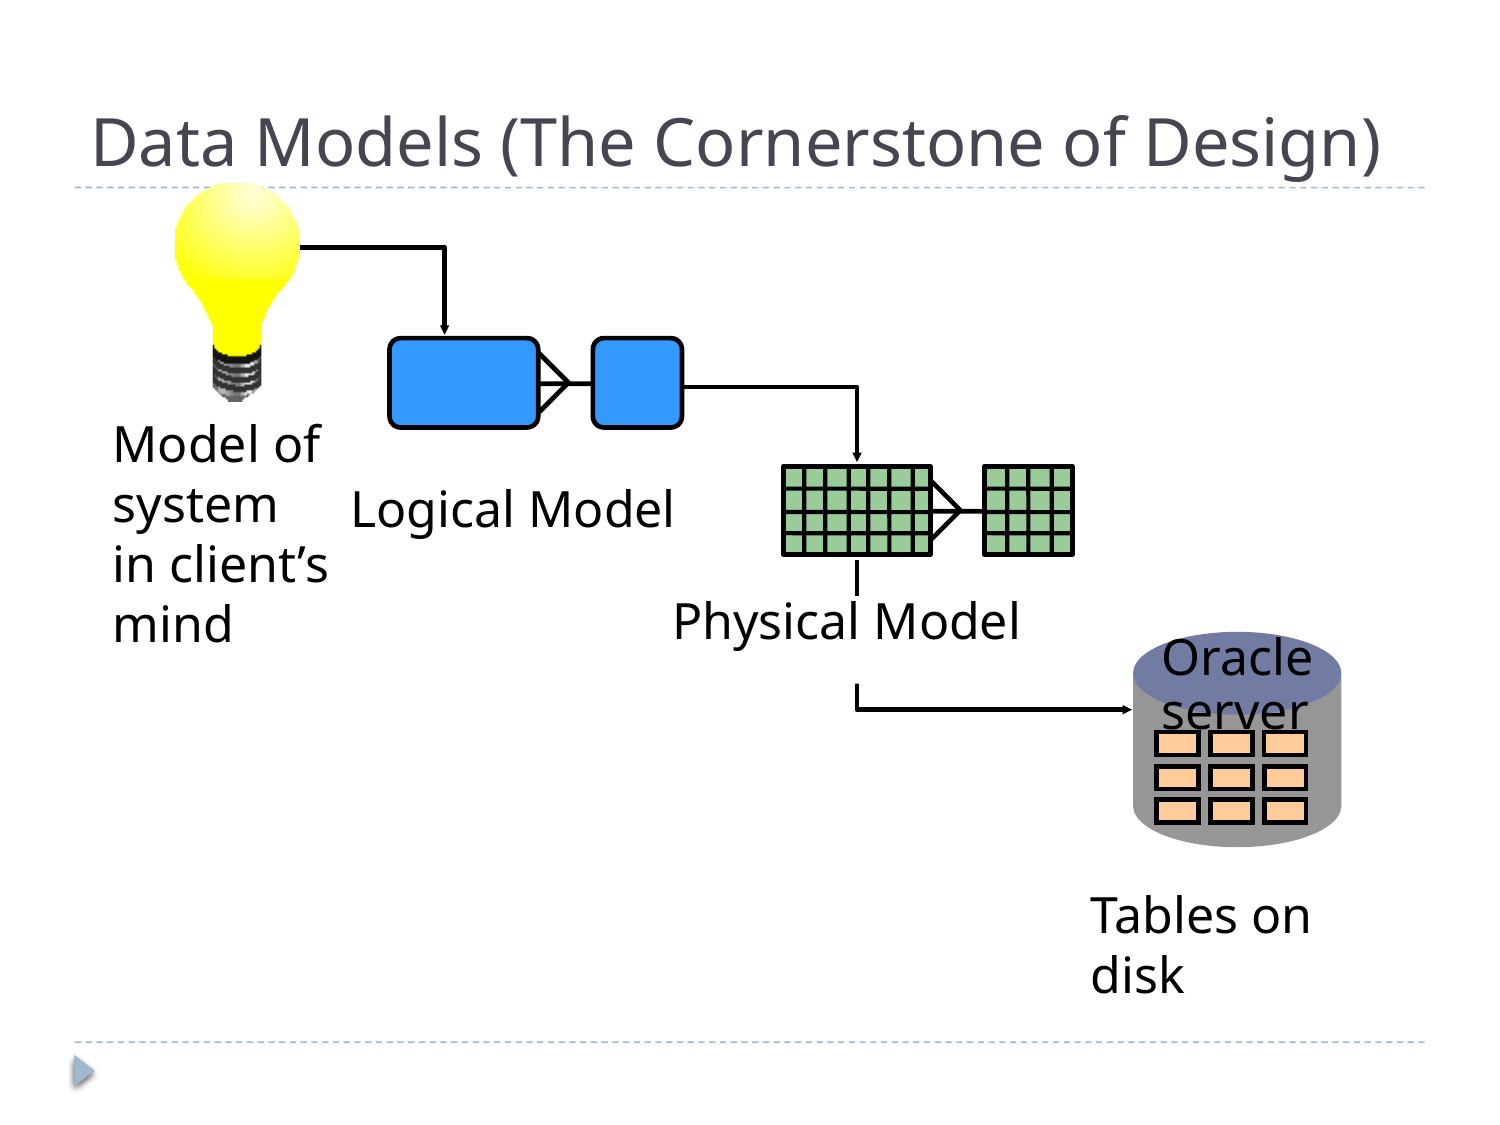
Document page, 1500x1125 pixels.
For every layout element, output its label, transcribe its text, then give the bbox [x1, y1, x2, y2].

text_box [97, 183, 1403, 937]
title Data Models (The Cornerstone of Design) [75, 37, 1425, 188]
